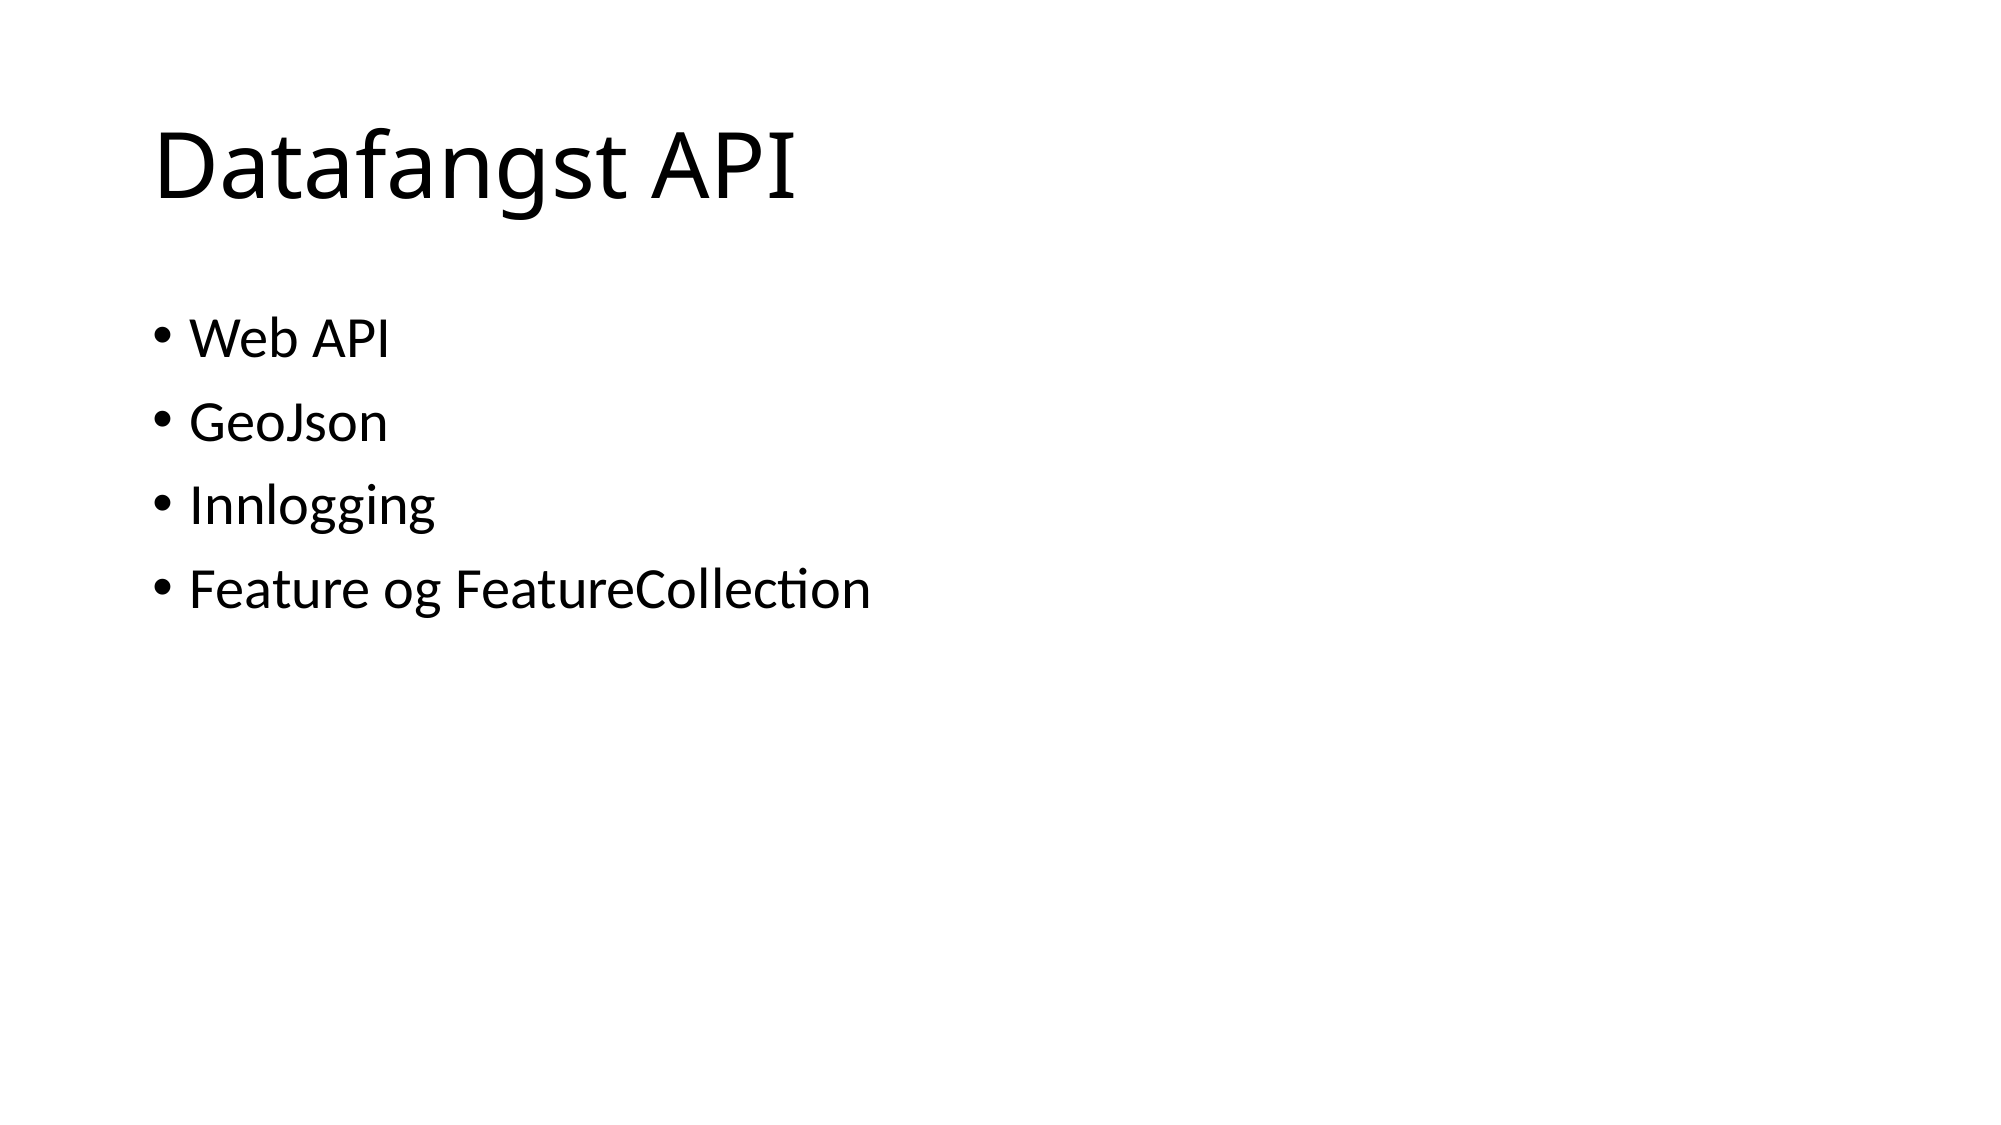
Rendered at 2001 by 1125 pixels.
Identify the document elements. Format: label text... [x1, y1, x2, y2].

title Datafangst API [137, 59, 1863, 278]
list Web API GeoJson Innlogging Feature og FeatureCollection [137, 299, 1863, 1014]
